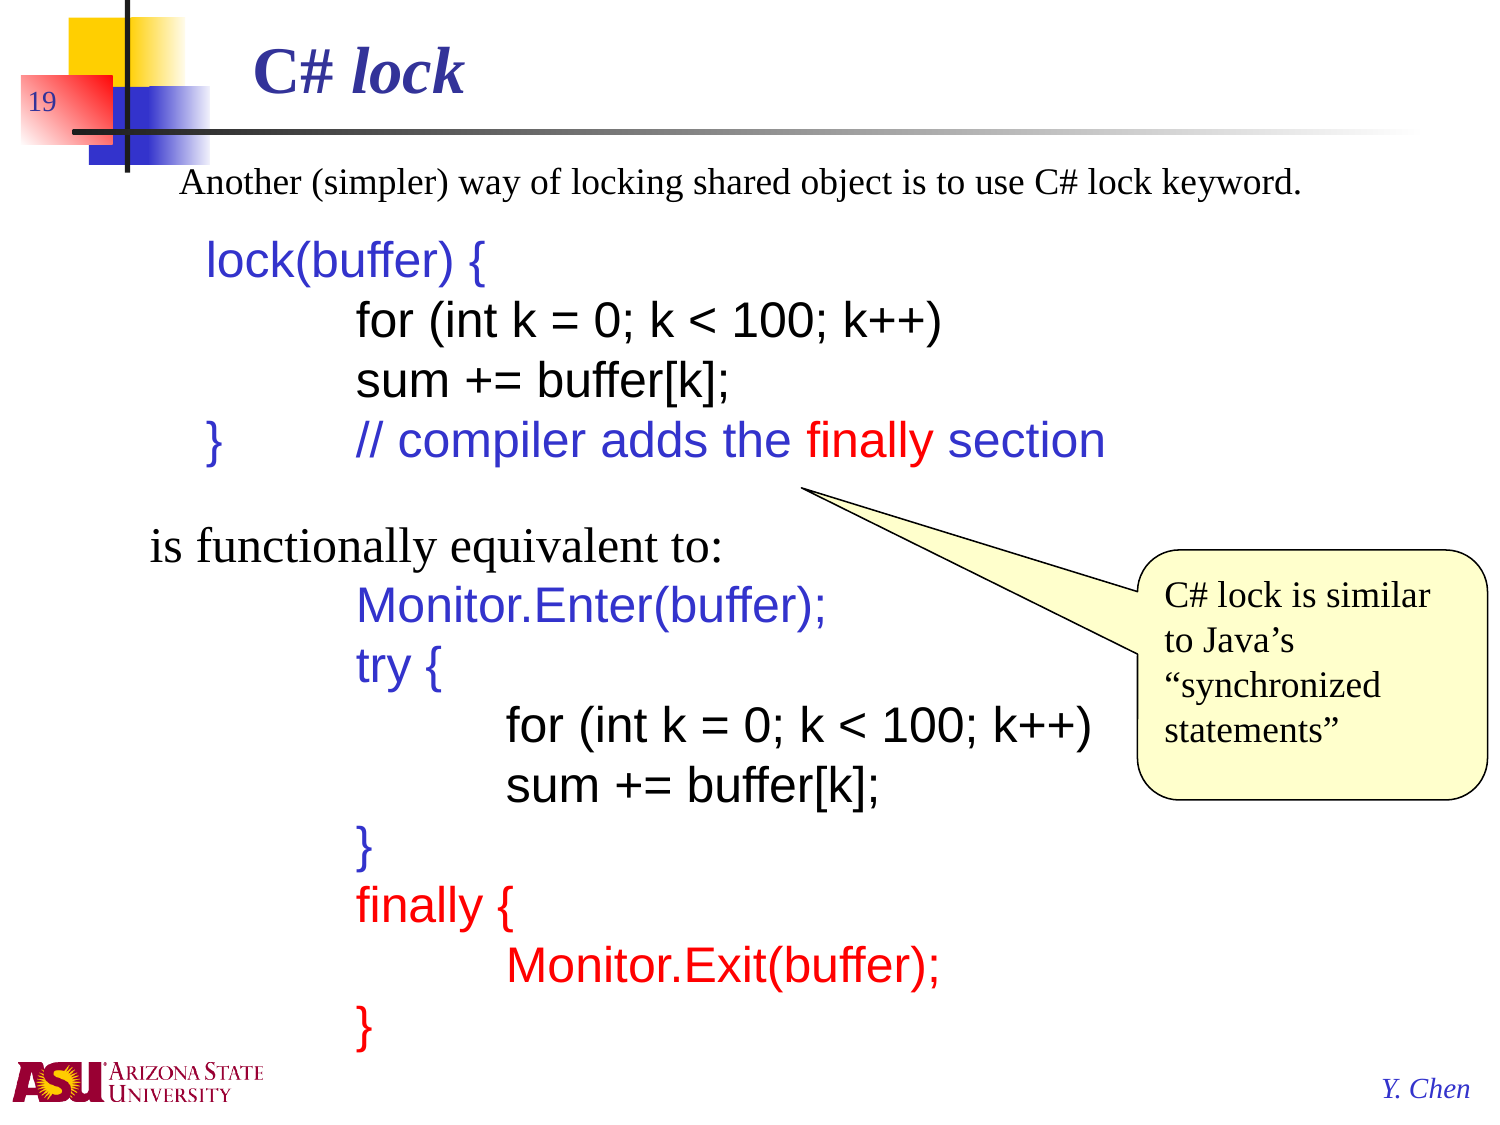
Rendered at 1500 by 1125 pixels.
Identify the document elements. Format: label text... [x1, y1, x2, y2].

picture [12, 1062, 263, 1102]
text_box [94, 49, 1407, 185]
text_box C# lock is similar to Java’s “synchronized statements” [801, 487, 1488, 800]
slide_number 19 [12, 49, 94, 126]
text_box lock(buffer) { for (int k = 0; k < 100; k++) sum += buffer[k]; } // compiler adds the finally section is functionally equivalent to: Monitor.Enter(buffer); try { for (int k = 0; k < 100; k++) sum += buffer[k]; } finally { Monitor.Exit(buffer); } [134, 219, 1488, 1060]
title C# lock [237, 12, 1488, 116]
text_box Another (simpler) way of locking shared object is to use C# lock keyword. [164, 149, 1319, 210]
